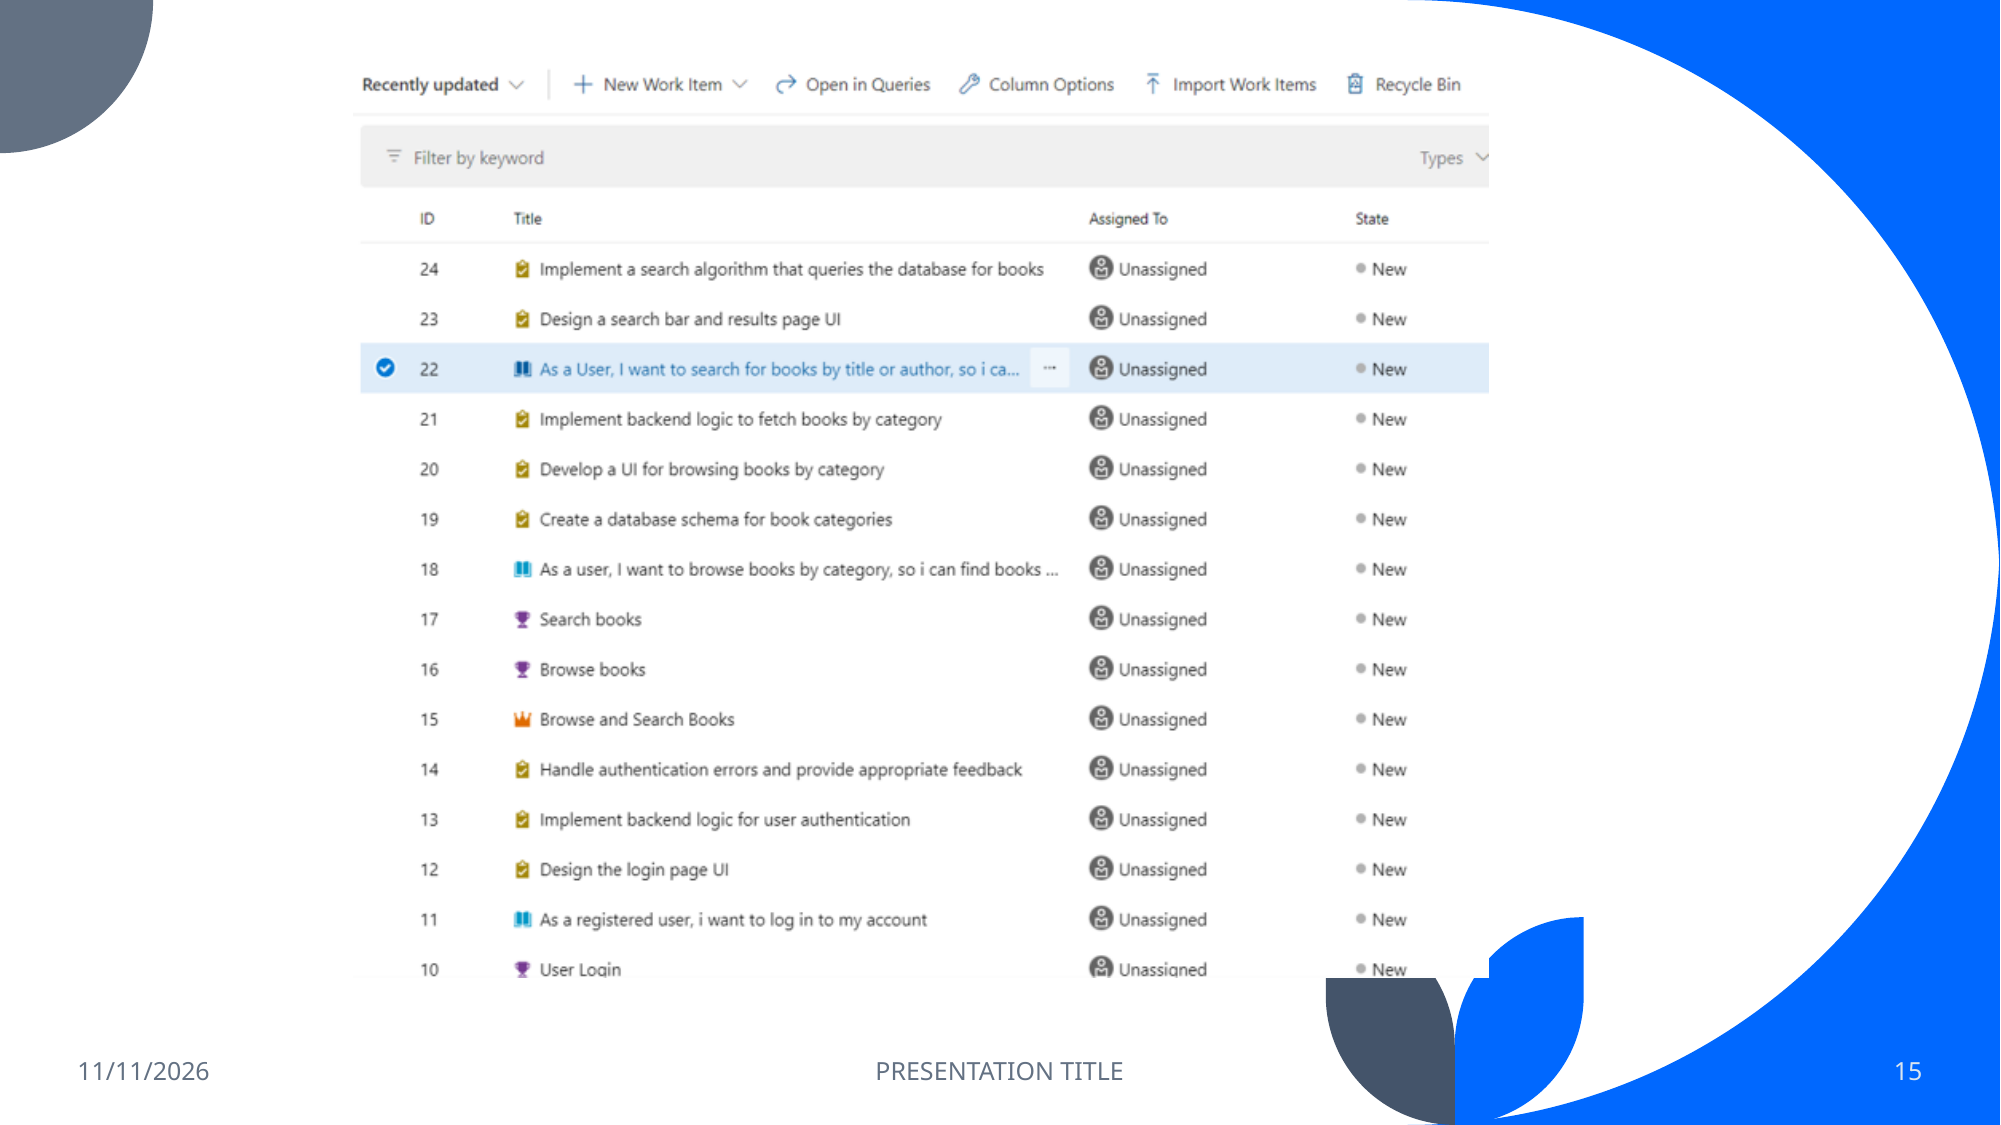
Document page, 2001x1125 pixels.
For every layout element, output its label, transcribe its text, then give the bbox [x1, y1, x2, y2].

slide_number 15 [1665, 1042, 1938, 1103]
picture [353, 67, 1489, 978]
footer PRESENTATION TITLE [662, 1042, 1338, 1103]
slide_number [62, 1042, 513, 1103]
